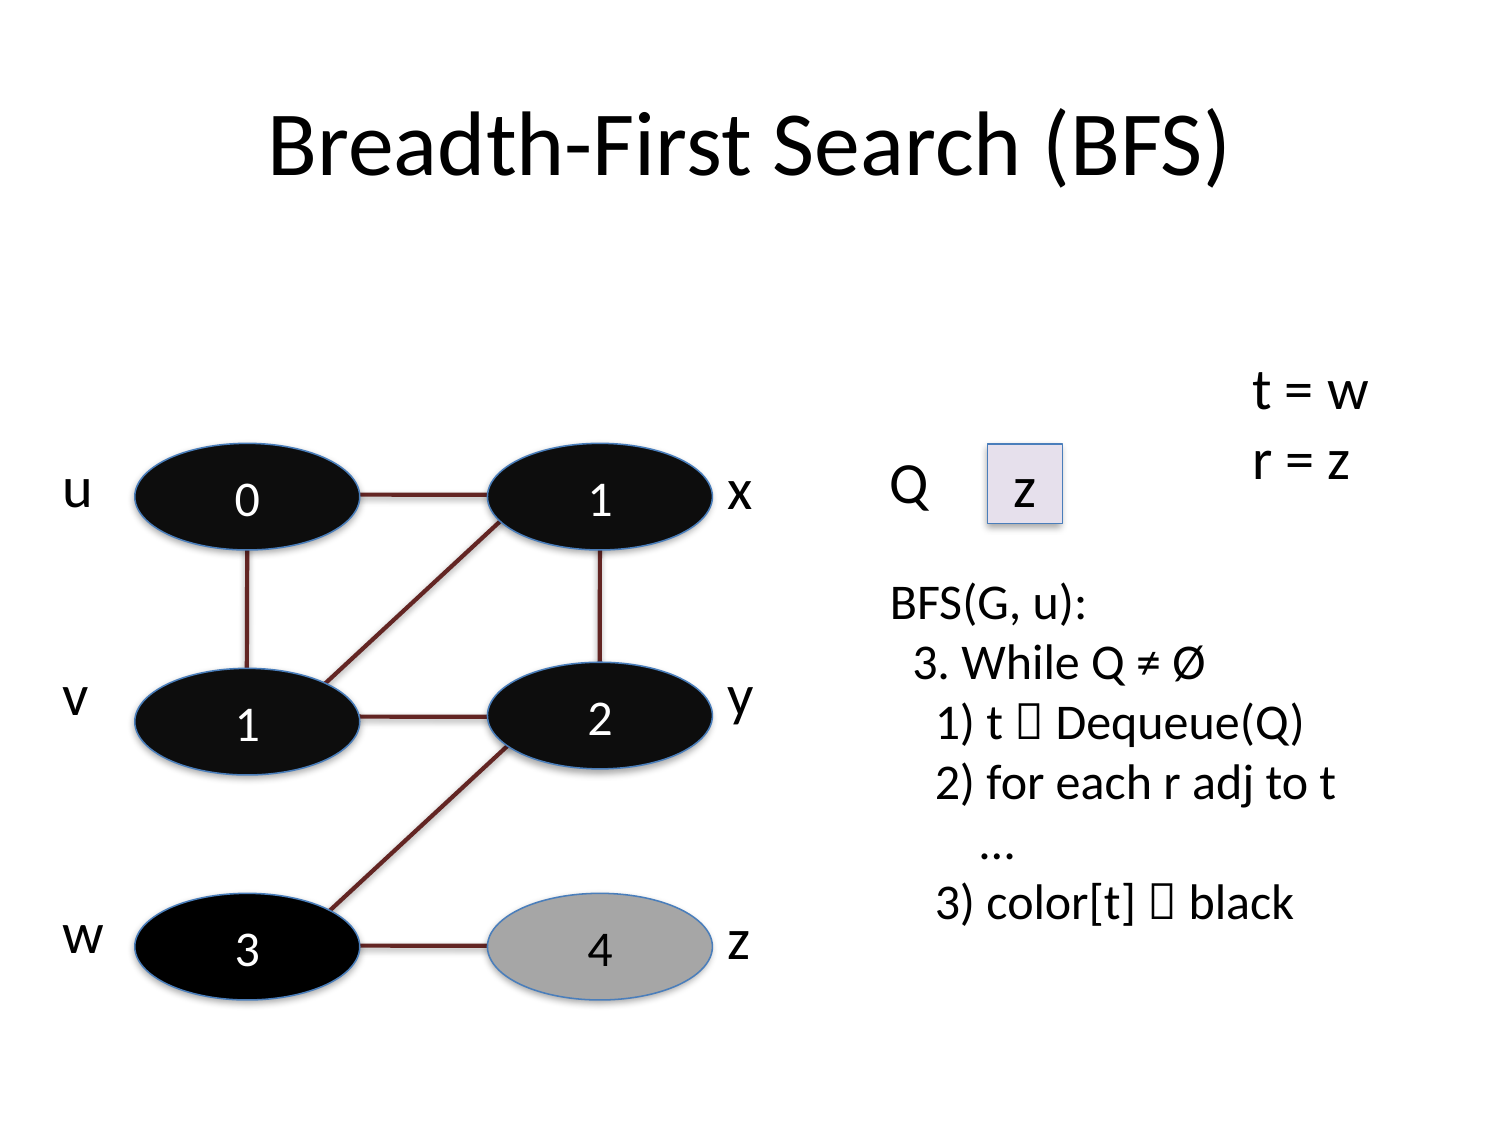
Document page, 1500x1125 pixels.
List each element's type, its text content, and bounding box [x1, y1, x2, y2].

text_box Q [875, 437, 988, 523]
text_box u [47, 441, 123, 527]
text_box t = w r = z [1237, 343, 1463, 499]
text_box 2 [486, 661, 712, 770]
title Breadth-First Search (BFS) [75, 45, 1425, 233]
text_box z [987, 443, 1063, 524]
text_box 4 [486, 892, 712, 1001]
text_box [313, 729, 526, 926]
text_box 1 [133, 667, 361, 776]
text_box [486, 947, 496, 951]
text_box w [47, 887, 123, 973]
text_box v [47, 650, 123, 735]
text_box 3 [133, 892, 361, 1001]
text_box BFS(G, u): 3. While Q ≠ Ø 1) t  Dequeue(Q) 2) for each r adj to t … 3) color[t]  black [874, 562, 1413, 938]
text_box x [712, 443, 788, 529]
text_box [312, 499, 524, 696]
text_box 1 [487, 442, 712, 551]
text_box y [712, 650, 788, 735]
text_box 0 [133, 442, 361, 551]
text_box z [712, 893, 788, 979]
